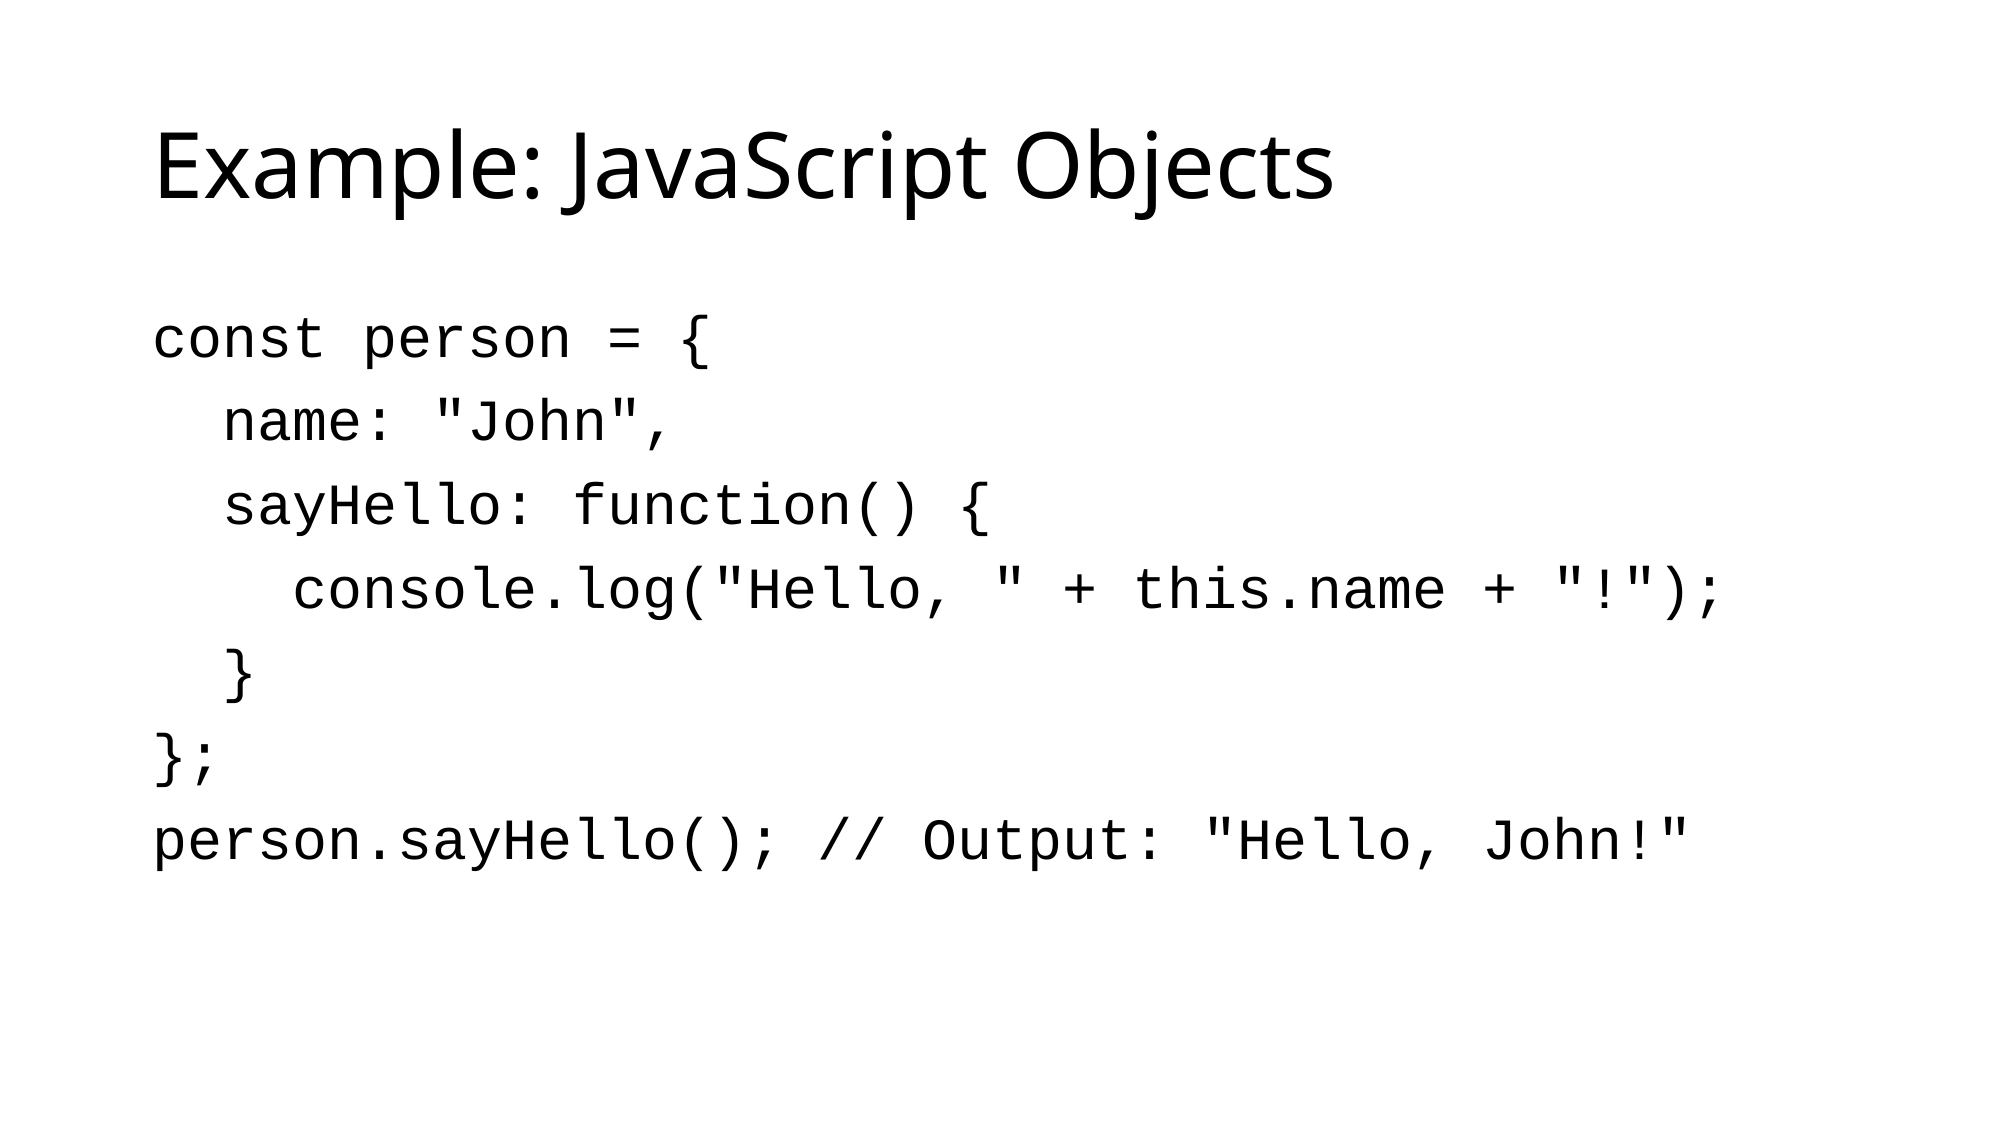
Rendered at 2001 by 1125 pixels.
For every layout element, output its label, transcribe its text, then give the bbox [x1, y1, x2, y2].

title Example: JavaScript Objects [137, 59, 1863, 278]
list const person = { name: "John", sayHello: function() { console.log("Hello, " + this.name + "!"); } }; person.sayHello(); // Output: "Hello, John!" [137, 299, 1863, 1014]
